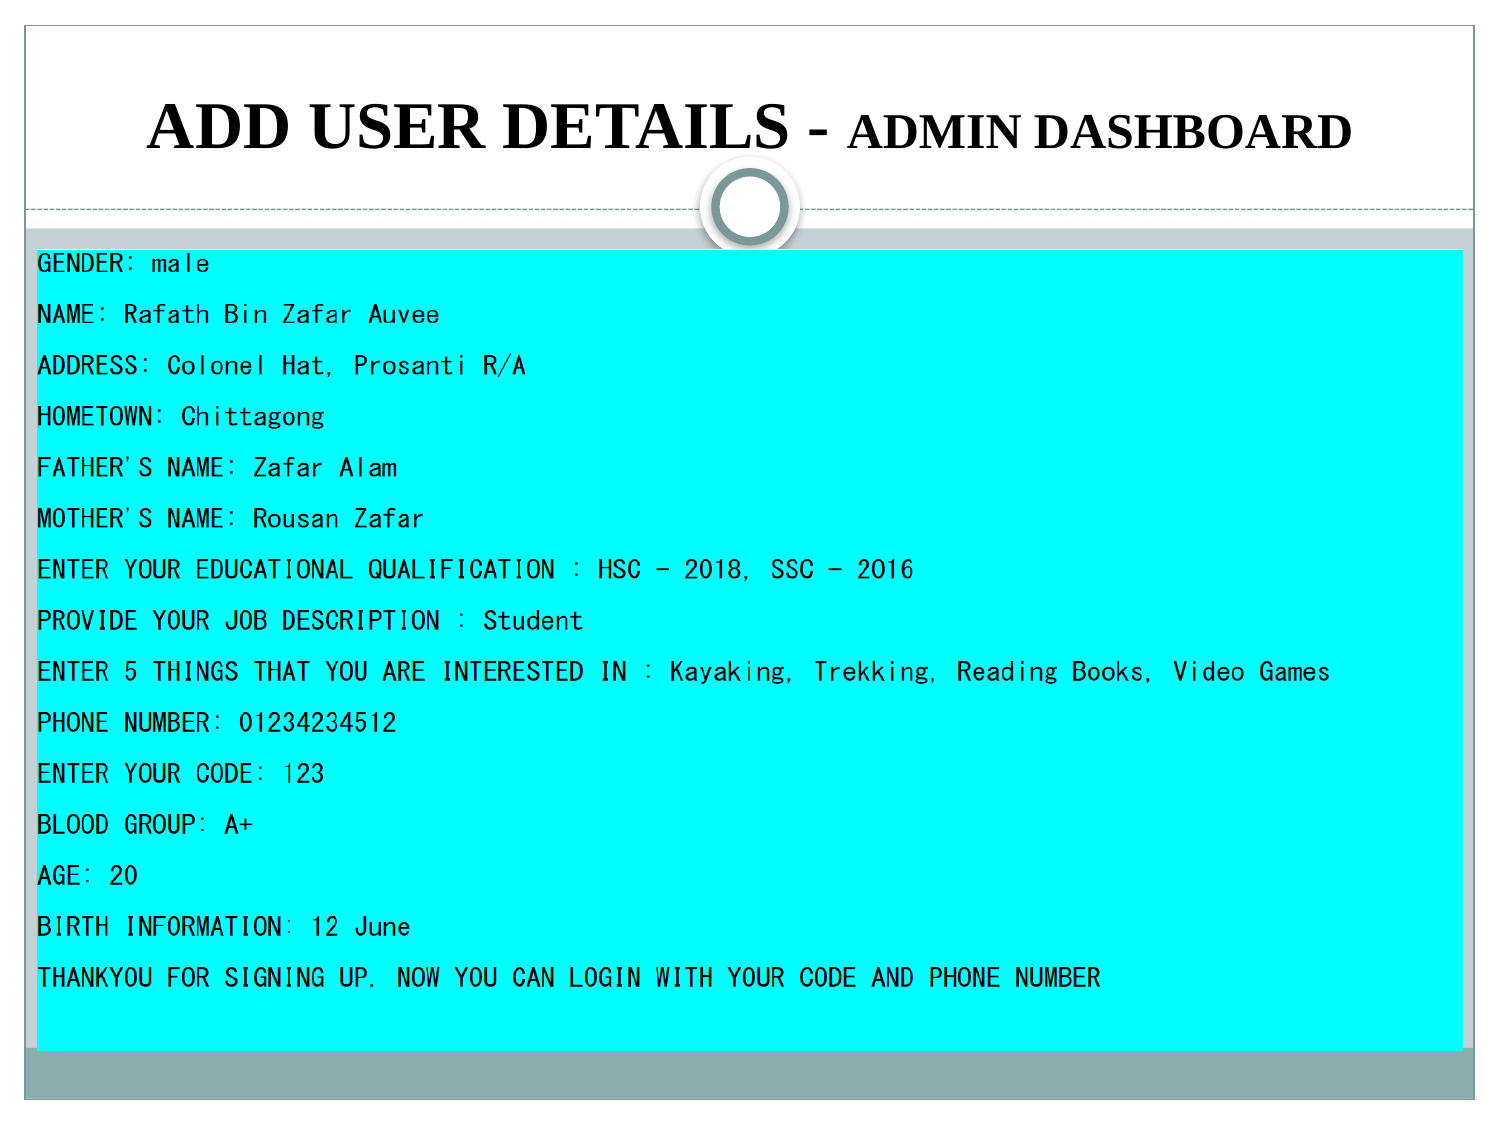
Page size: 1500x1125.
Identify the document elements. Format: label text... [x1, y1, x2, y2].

picture [37, 249, 1463, 1051]
text_box ADD USER DETAILS - ADMIN DASHBOARD [24, 74, 1475, 169]
